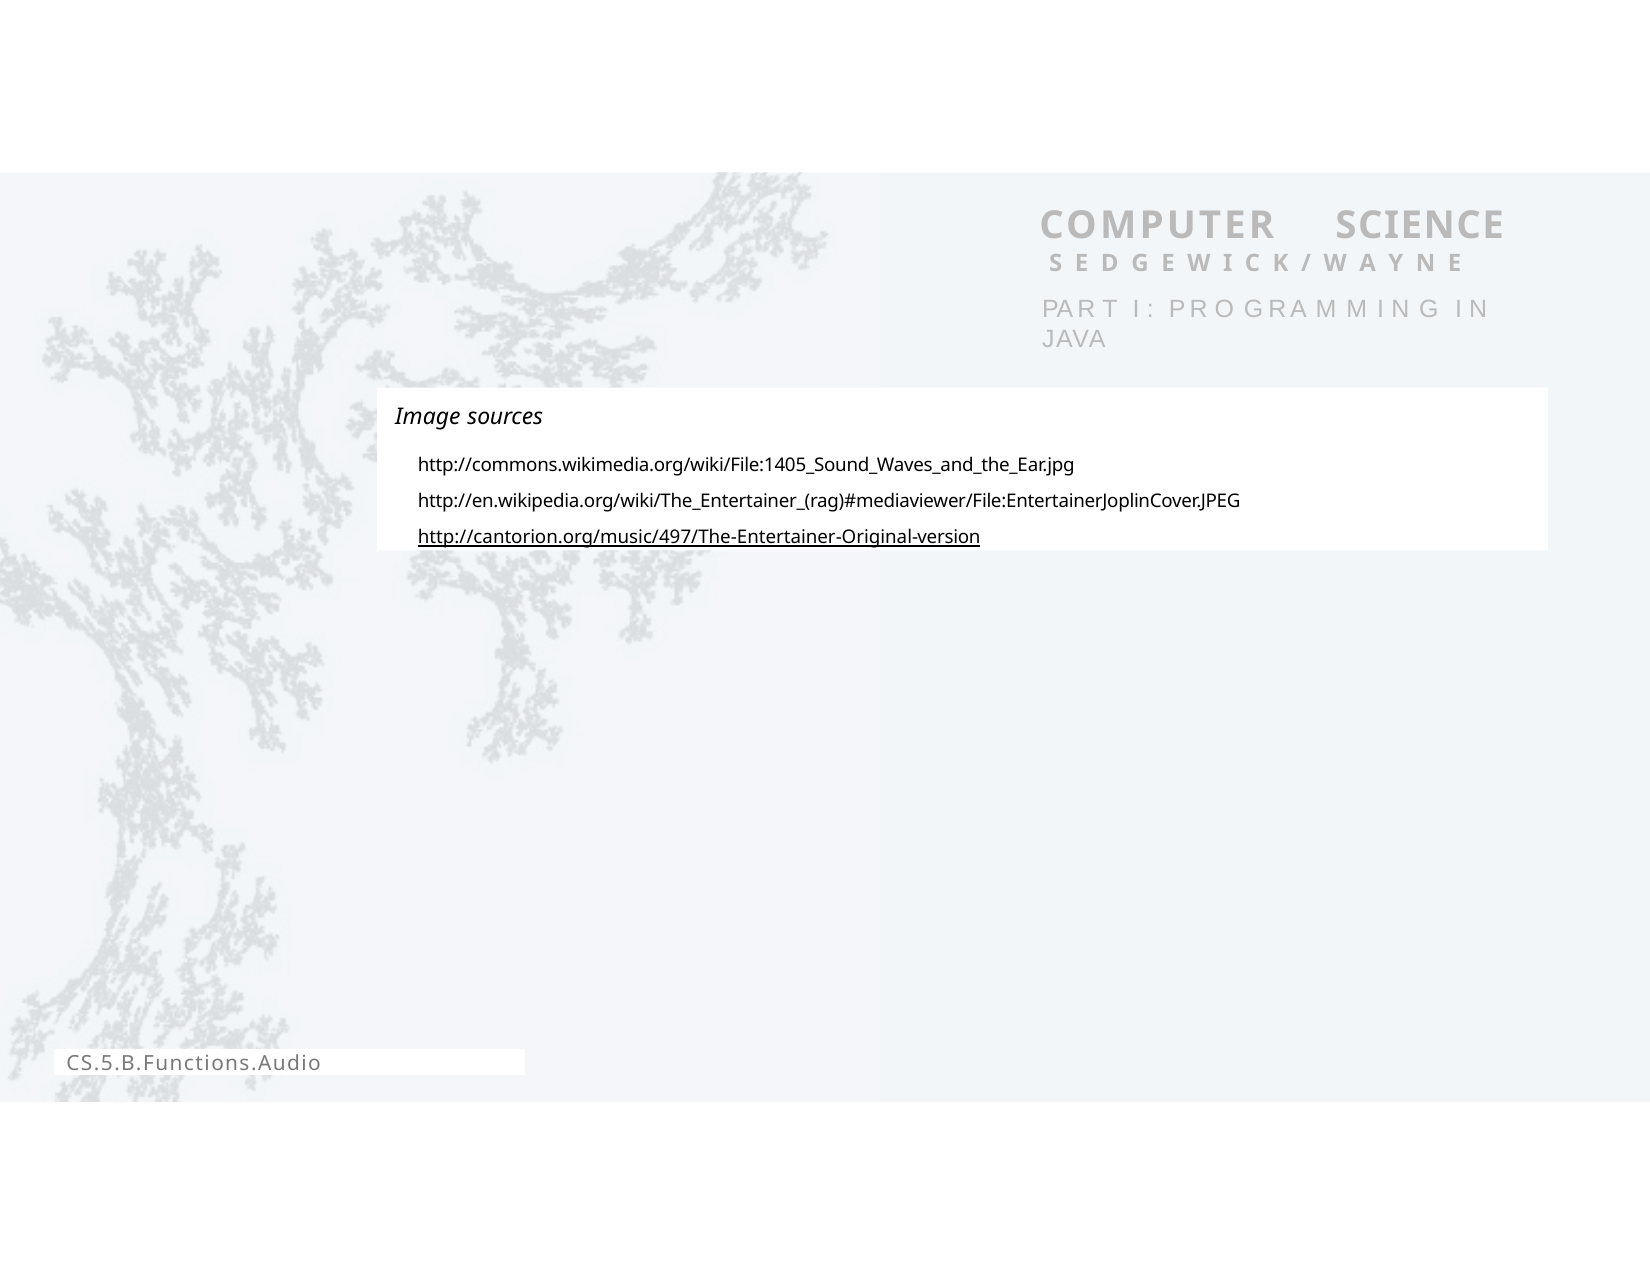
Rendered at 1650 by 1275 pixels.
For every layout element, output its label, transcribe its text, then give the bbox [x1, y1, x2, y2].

text_box S E D G E W I C K / W A Y N E PA R T I : P R O G R A M M I N G I N JAVA [1040, 228, 1536, 353]
text_box Image sources http://commons.wikimedia.org/wiki/File:1405_Sound_Waves_and_the_Ear.jpg http://en.wikipedia.org/wiki/The_Entertainer_(rag)#mediaviewer/File:EntertainerJoplinCover.JPEG http://cantorion.org/music/497/The-Entertainer-Original-version [884, 387, 1548, 551]
picture [0, 172, 881, 1103]
title COMPUTER SCIENCE [1037, 197, 1546, 387]
